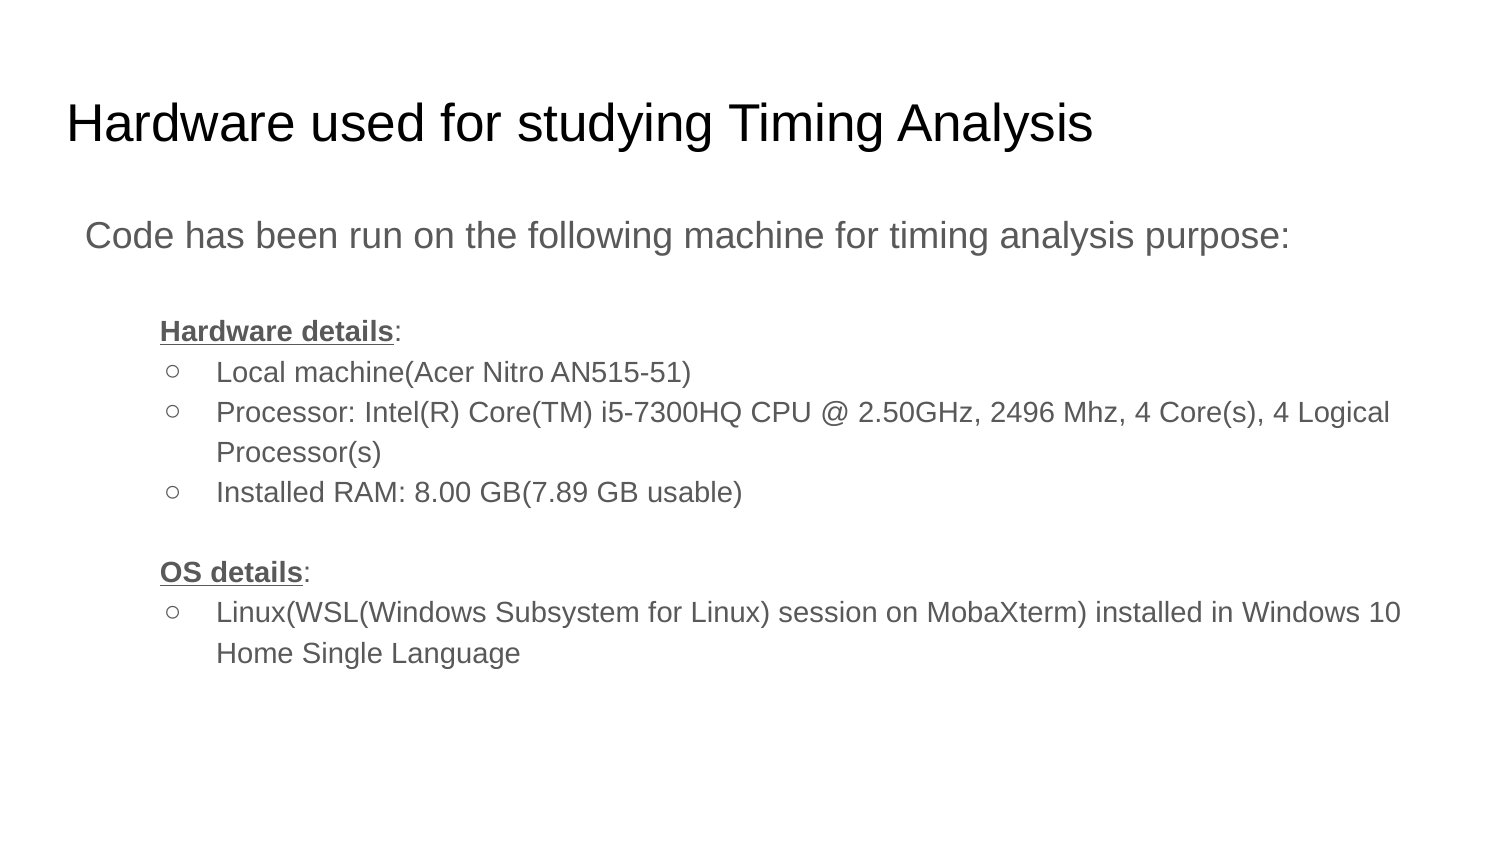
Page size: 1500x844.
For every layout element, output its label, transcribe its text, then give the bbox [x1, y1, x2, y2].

title Hardware used for studying Timing Analysis [51, 72, 1449, 167]
list Code has been run on the following machine for timing analysis purpose: Hardware details: Local machine(Acer Nitro AN515-51) Processor: Intel(R) Core(TM) i5-7300HQ CPU @ 2.50GHz, 2496 Mhz, 4 Core(s), 4 Logical Processor(s) Installed RAM: 8.00 GB(7.89 GB usable) OS details: Linux(WSL(Windows Subsystem for Linux) session on MobaXterm) installed in Windows 10 Home Single Language [51, 189, 1449, 750]
